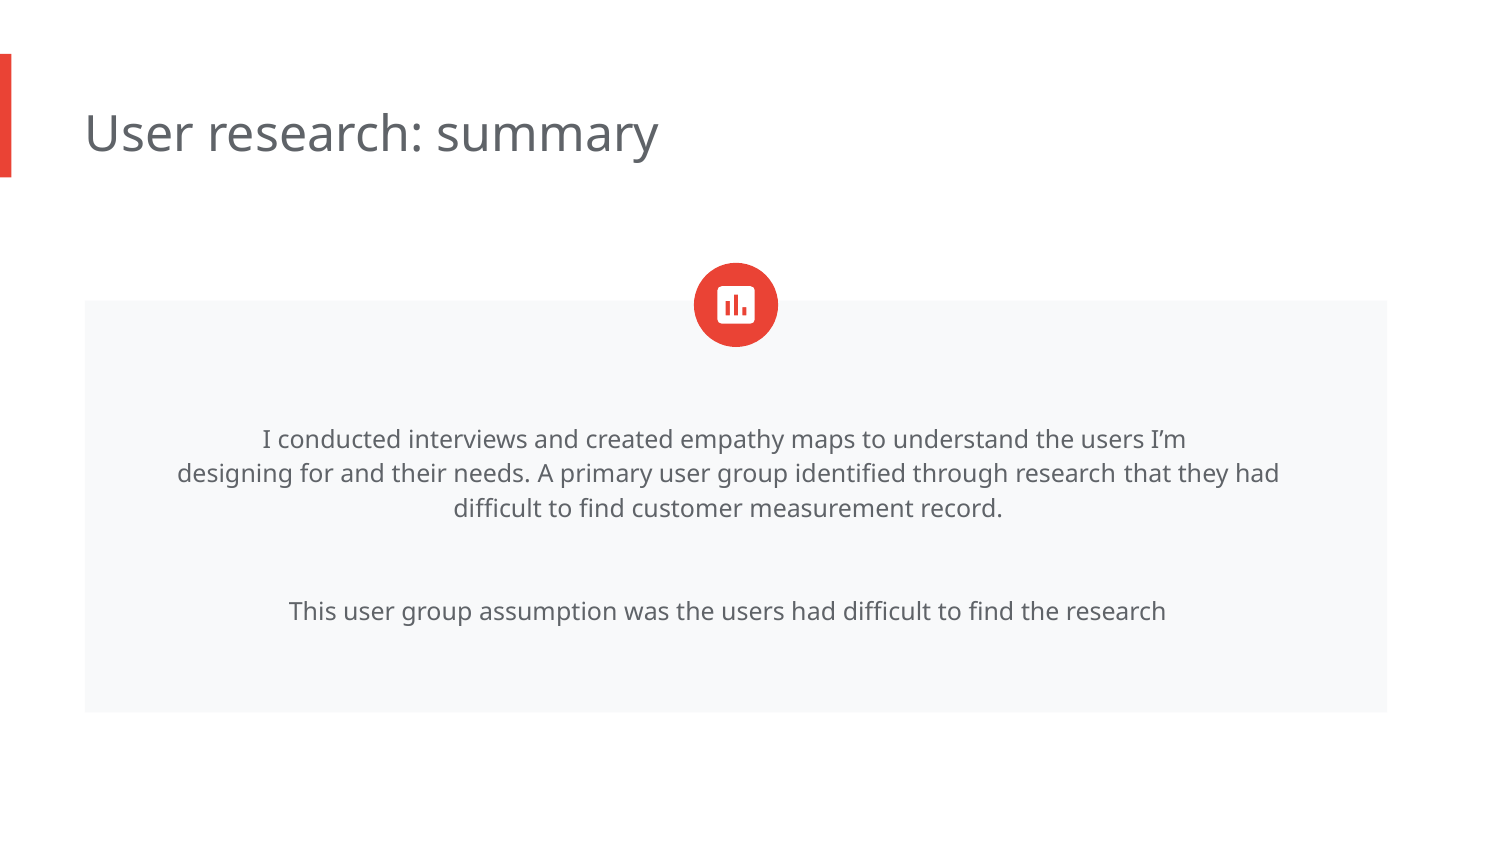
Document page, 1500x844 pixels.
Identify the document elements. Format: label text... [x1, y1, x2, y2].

text_box I conducted interviews and created empathy maps to understand the users I’m designing for and their needs. A primary user group identified through research that they had difficult to find customer measurement record. This user group assumption was the users had difficult to find the research [150, 403, 1322, 641]
text_box User research: summary [84, 85, 1095, 176]
text_box [717, 286, 755, 324]
text_box [693, 262, 779, 348]
text_box [84, 300, 1388, 713]
